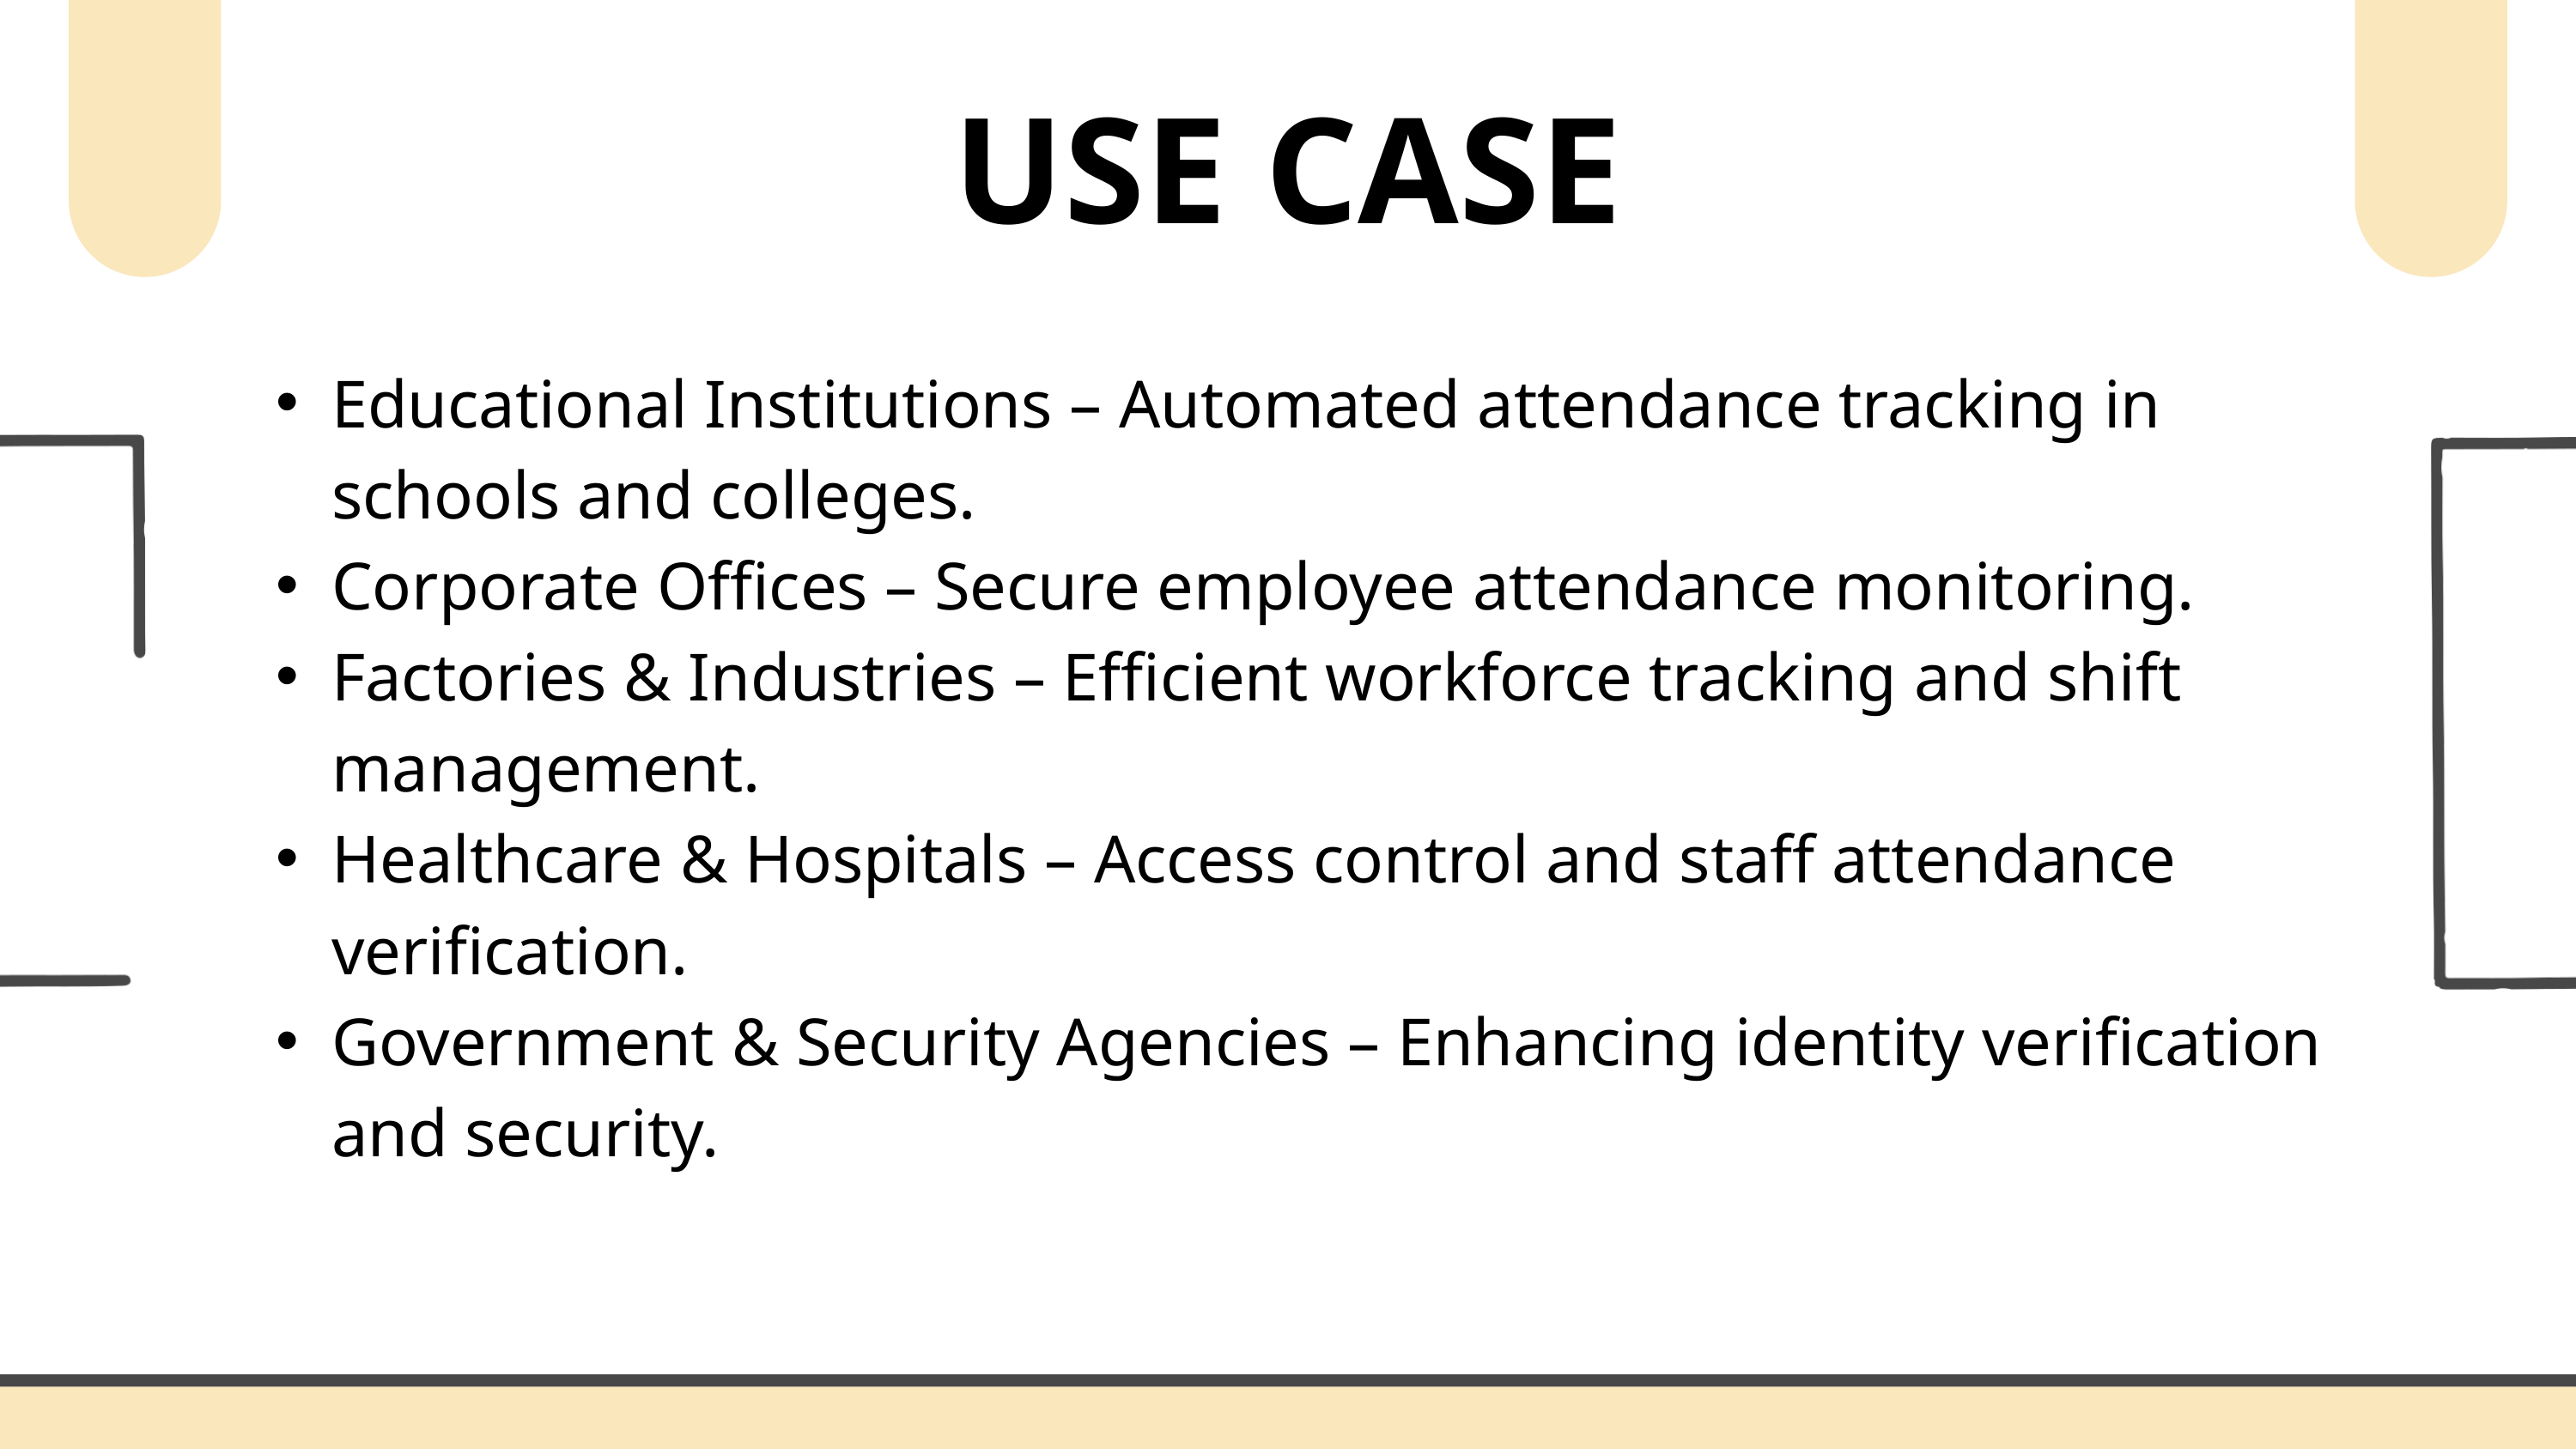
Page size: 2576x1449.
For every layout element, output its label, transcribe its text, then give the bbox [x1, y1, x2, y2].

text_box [2354, 0, 2508, 277]
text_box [68, 0, 222, 277]
text_box USE CASE [686, 47, 1890, 252]
text_box Educational Institutions – Automated attendance tracking in schools and colleges. Corporate Offices – Secure employee attendance monitoring. Factories & Industries – Efficient workforce tracking and shift management. Healthcare & Hospitals – Access control and staff attendance verification. Government & Security Agencies – Enhancing identity verification and security. [221, 349, 2355, 1261]
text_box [0, 1379, 2576, 1449]
text_box [0, 434, 146, 990]
text_box [2431, 434, 2576, 990]
